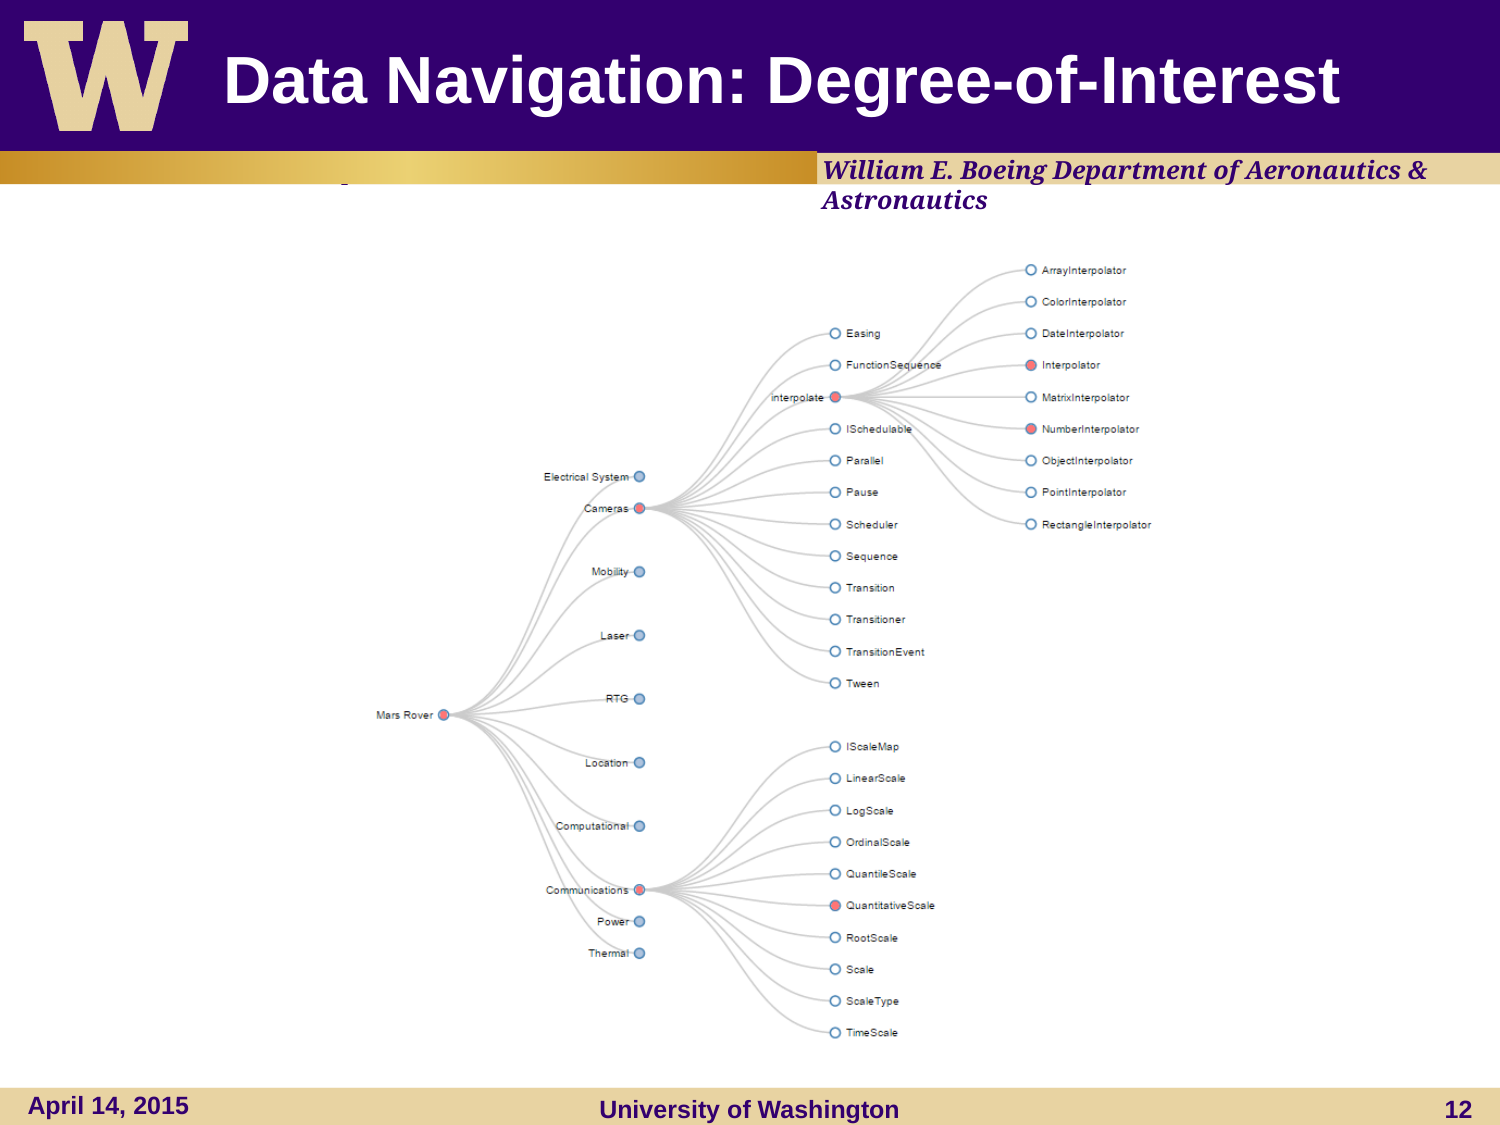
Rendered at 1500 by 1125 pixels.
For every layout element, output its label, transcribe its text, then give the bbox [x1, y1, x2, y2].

footer University of Washington [399, 1091, 1100, 1125]
title Data Navigation: Degree-of-Interest [208, 14, 1468, 140]
picture [24, 21, 188, 131]
slide_number 12 [1137, 1089, 1488, 1125]
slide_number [12, 1089, 363, 1125]
picture [324, 249, 1203, 1082]
